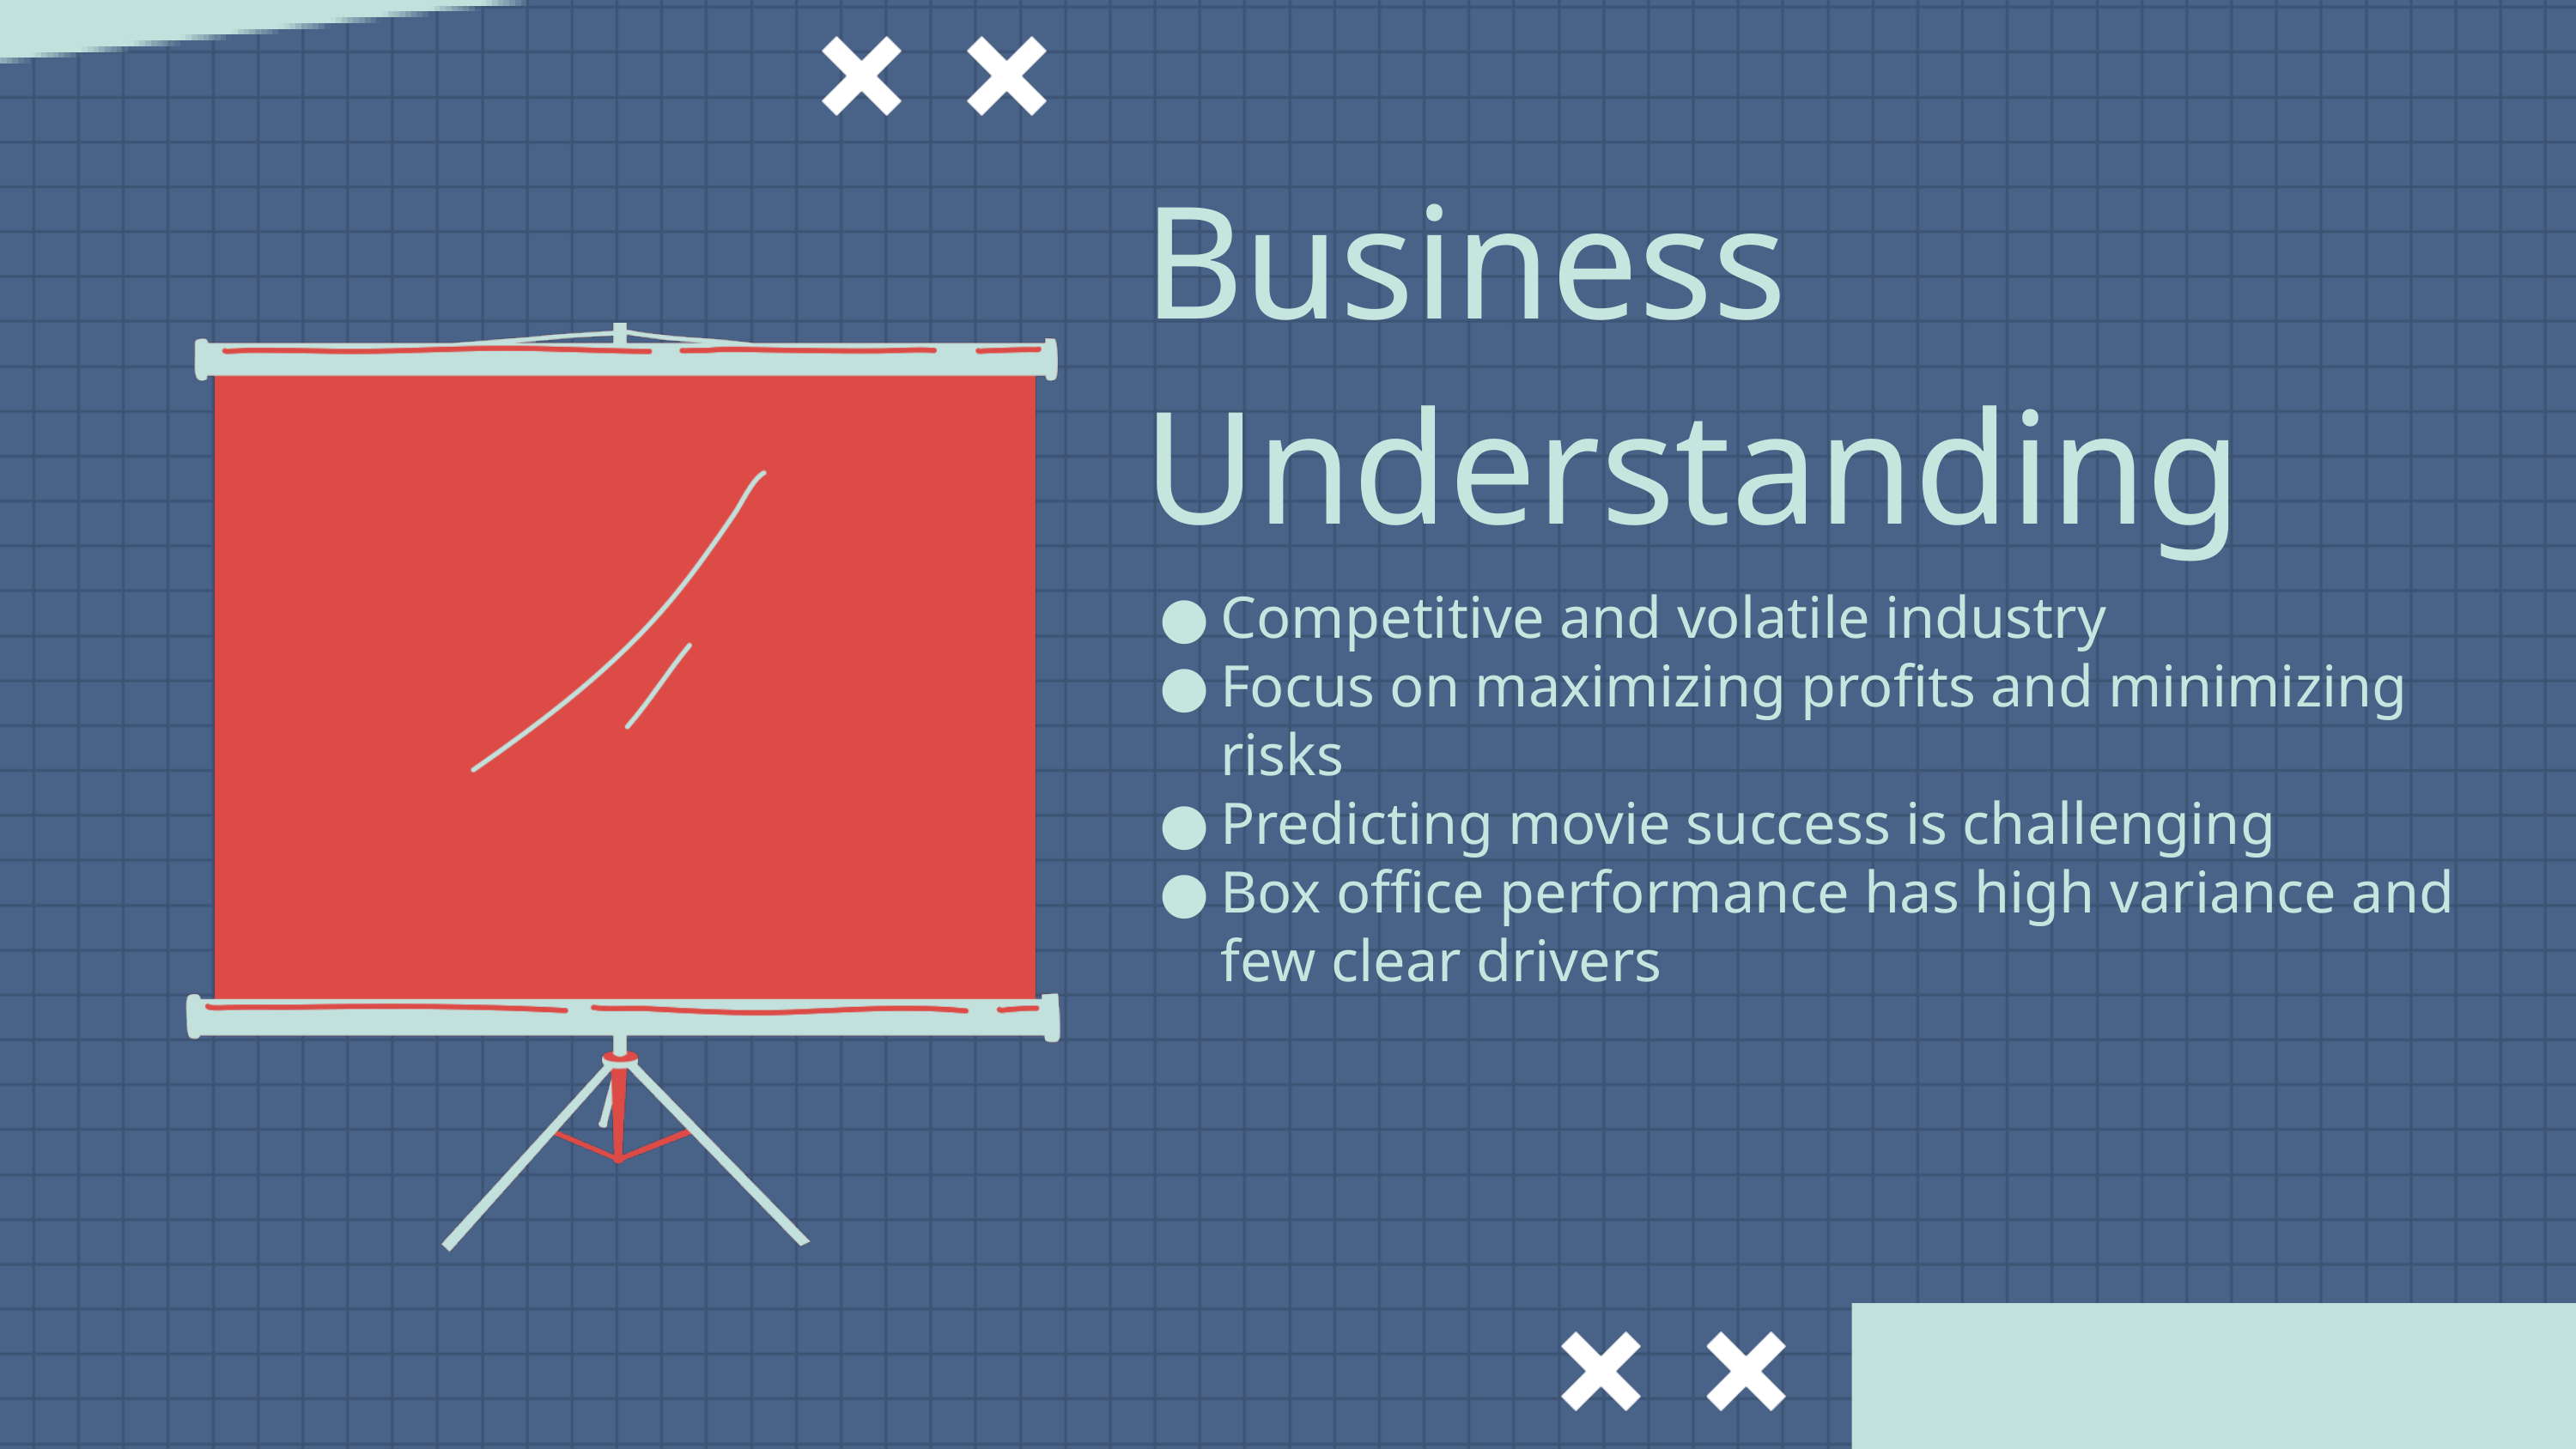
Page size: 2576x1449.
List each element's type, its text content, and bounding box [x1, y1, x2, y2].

text_box [0, 0, 2576, 1449]
text_box [185, 323, 1060, 1252]
text_box Competitive and volatile industry Focus on maximizing profits and minimizing risks Predicting movie success is challenging Box office performance has high variance and few clear drivers [1143, 567, 2542, 1070]
text_box [1851, 1303, 2576, 1449]
text_box [1706, 1331, 1788, 1413]
text_box [0, 0, 758, 145]
text_box Business Understanding [1143, 144, 2517, 556]
text_box [1561, 1331, 1643, 1413]
text_box [967, 36, 1048, 118]
text_box [821, 36, 903, 118]
